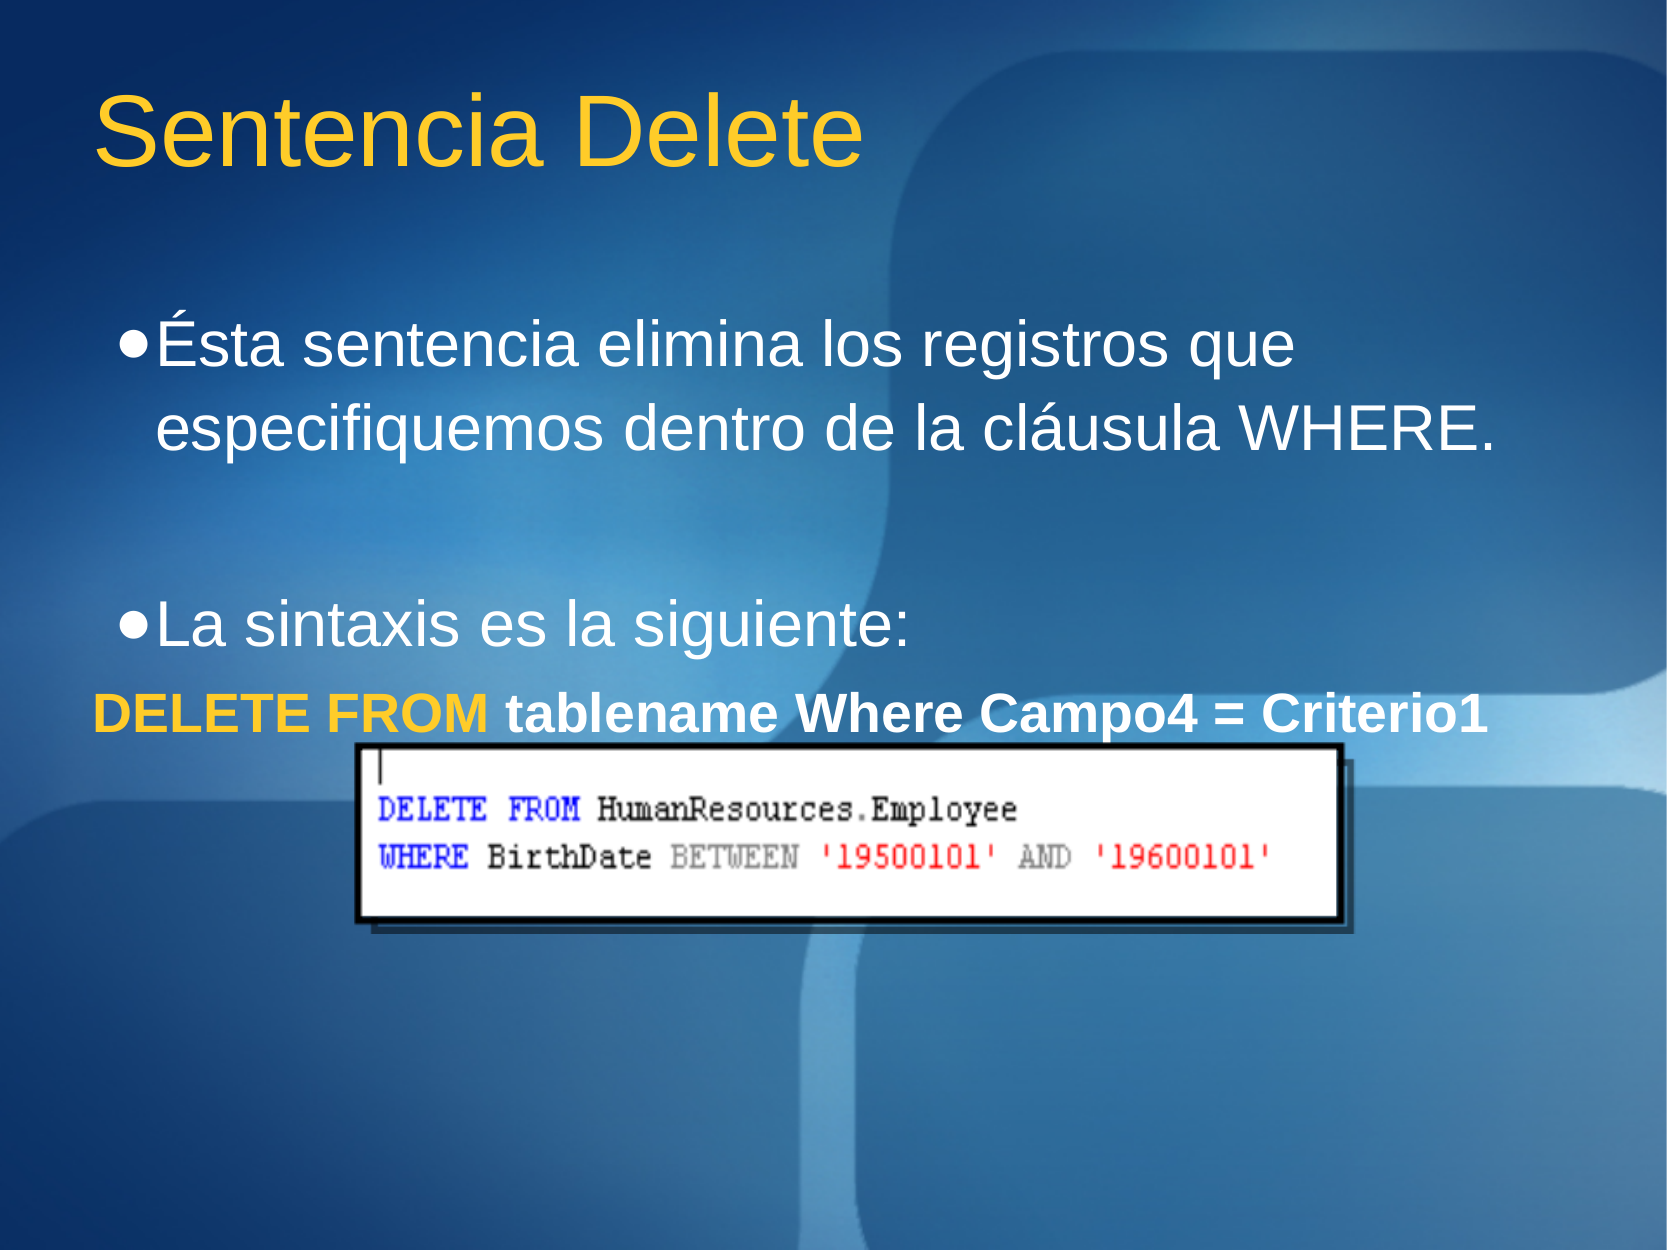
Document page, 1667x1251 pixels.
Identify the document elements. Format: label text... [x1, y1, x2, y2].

title Sentencia Delete [86, 50, 1595, 173]
picture [0, 0, 1667, 1250]
list Ésta sentencia elimina los registros que especifiquemos dentro de la cláusula WHERE. La sintaxis es la siguiente: DELETE FROM tablename Where Campo4 = Criterio1 [86, 288, 1629, 697]
